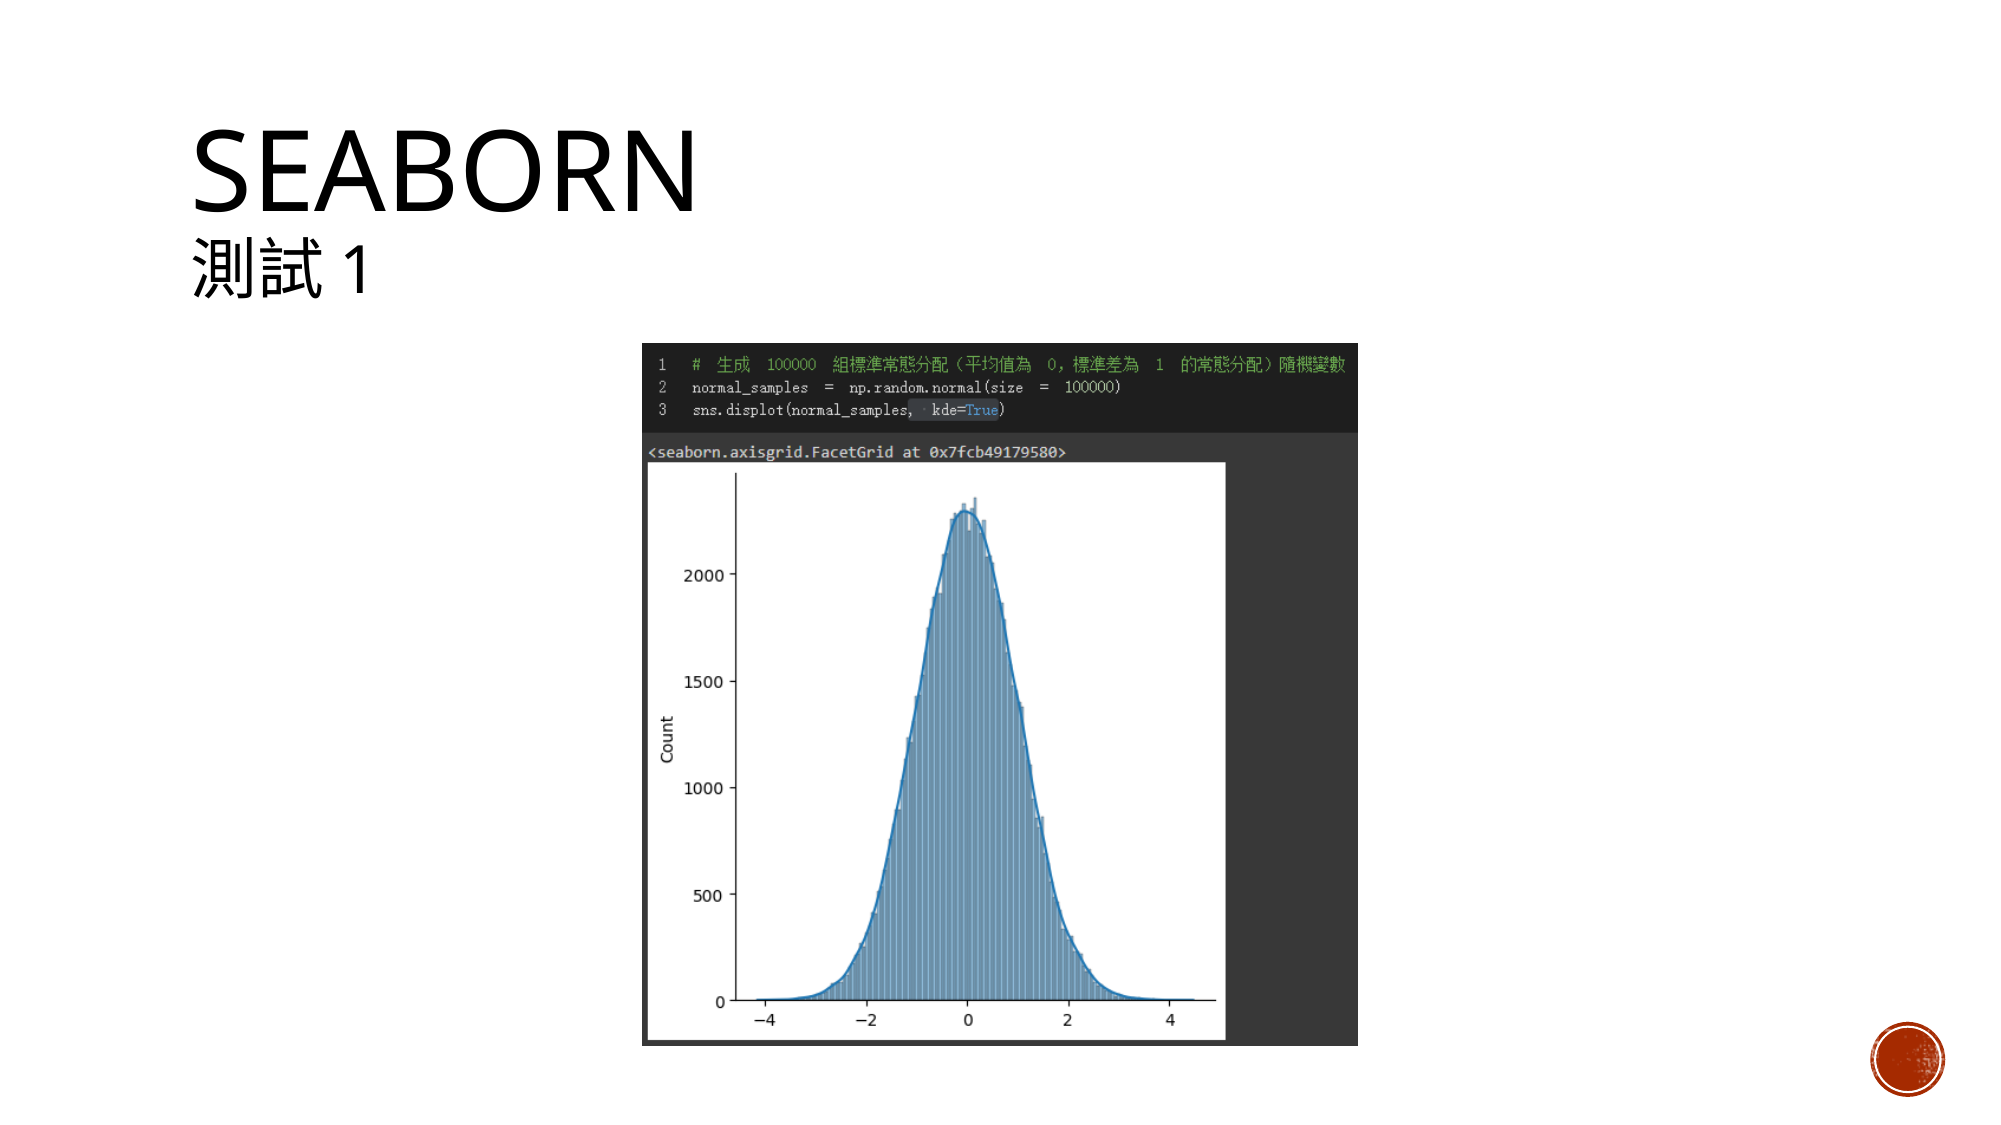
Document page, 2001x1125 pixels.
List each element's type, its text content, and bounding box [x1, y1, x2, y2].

picture [642, 343, 1358, 1046]
title Seaborn 測試1 [175, 79, 1826, 344]
